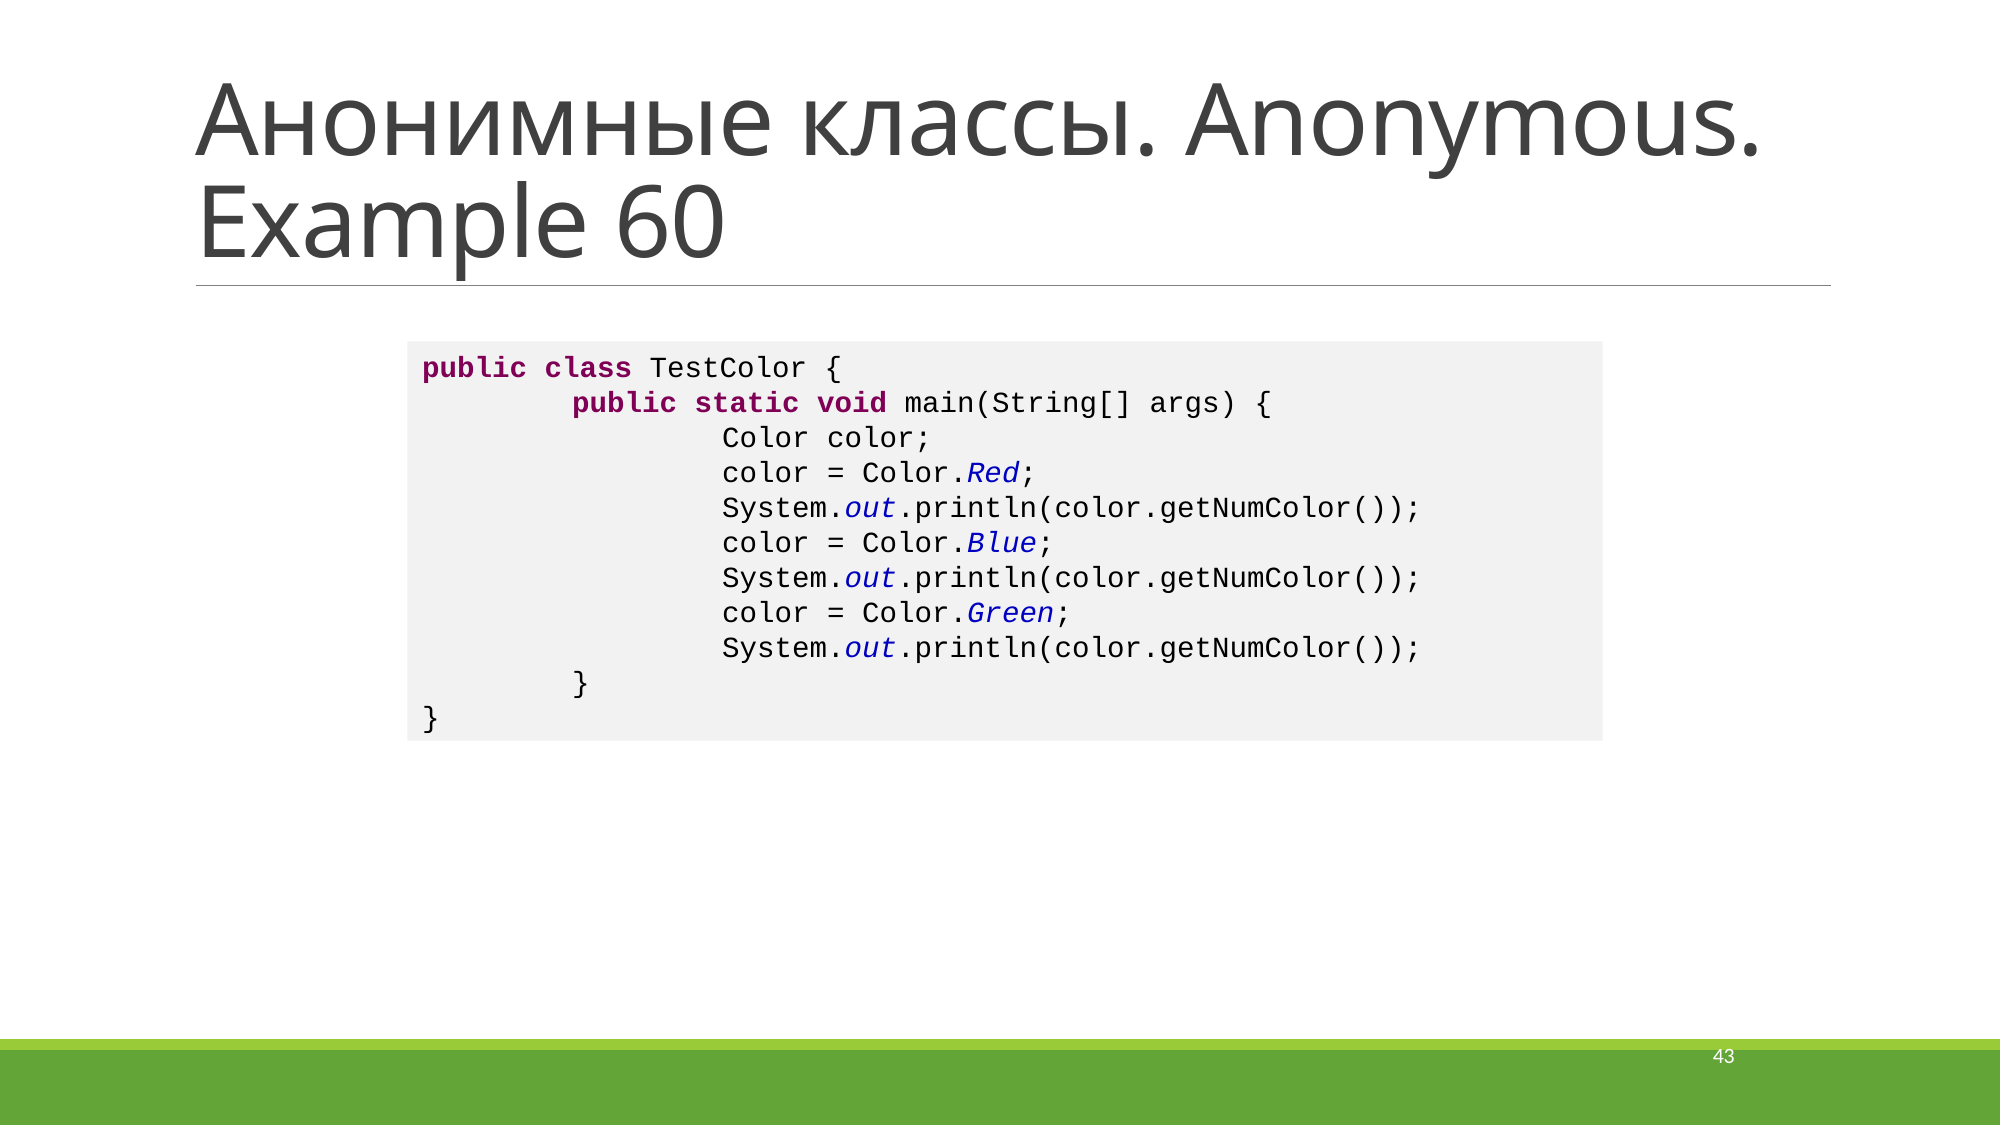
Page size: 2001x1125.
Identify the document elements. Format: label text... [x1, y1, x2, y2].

slide_number 43 [1587, 1025, 1750, 1085]
title Анонимные классы. Anonymous. Example 60 [180, 47, 1830, 285]
text_box public class TestColor { public static void main(String[] args) { Color color; color = Color.Red; System.out.println(color.getNumColor()); color = Color.Blue; System.out.println(color.getNumColor()); color = Color.Green; System.out.println(color.getNumColor()); } } [407, 341, 1603, 741]
